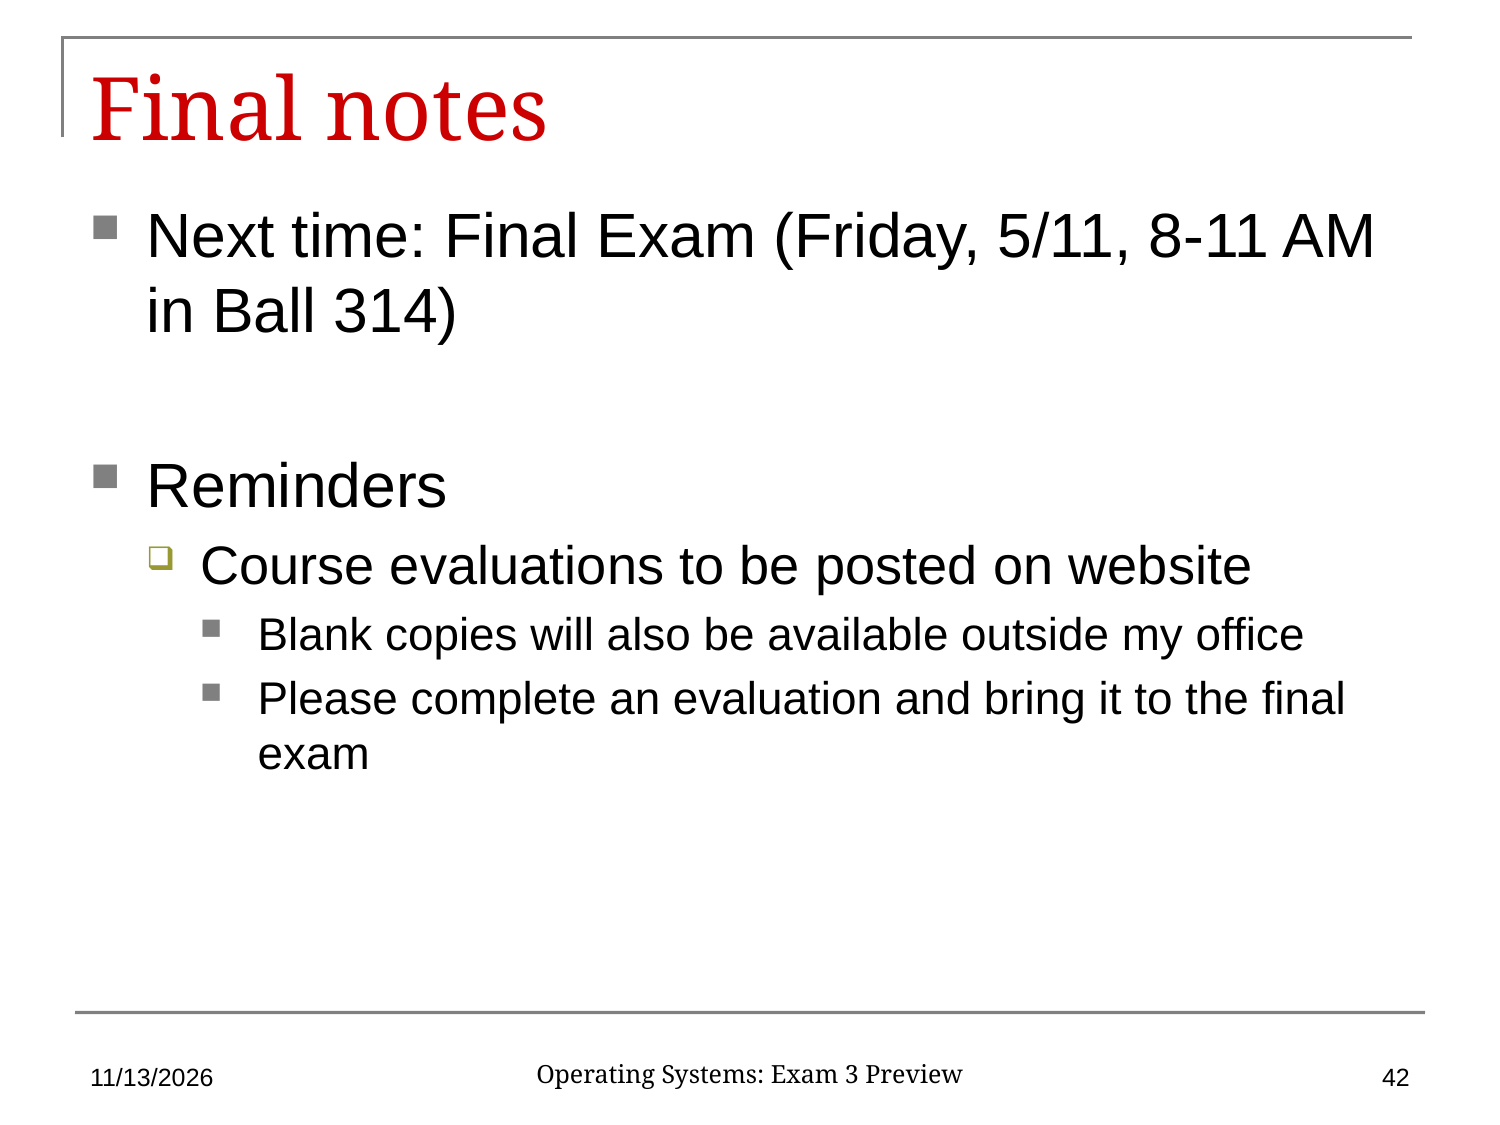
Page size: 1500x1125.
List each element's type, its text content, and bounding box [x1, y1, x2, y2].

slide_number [74, 1023, 426, 1100]
title Final notes [75, 45, 1425, 163]
slide_number 42 [1074, 1023, 1426, 1100]
list Next time: Final Exam (Friday, 5/11, 8-11 AM in Ball 314) Reminders Course evaluations to be posted on website Blank copies will also be available outside my office Please complete an evaluation and bring it to the final exam [75, 187, 1425, 1006]
footer Operating Systems: Exam 3 Preview [512, 1024, 988, 1101]
